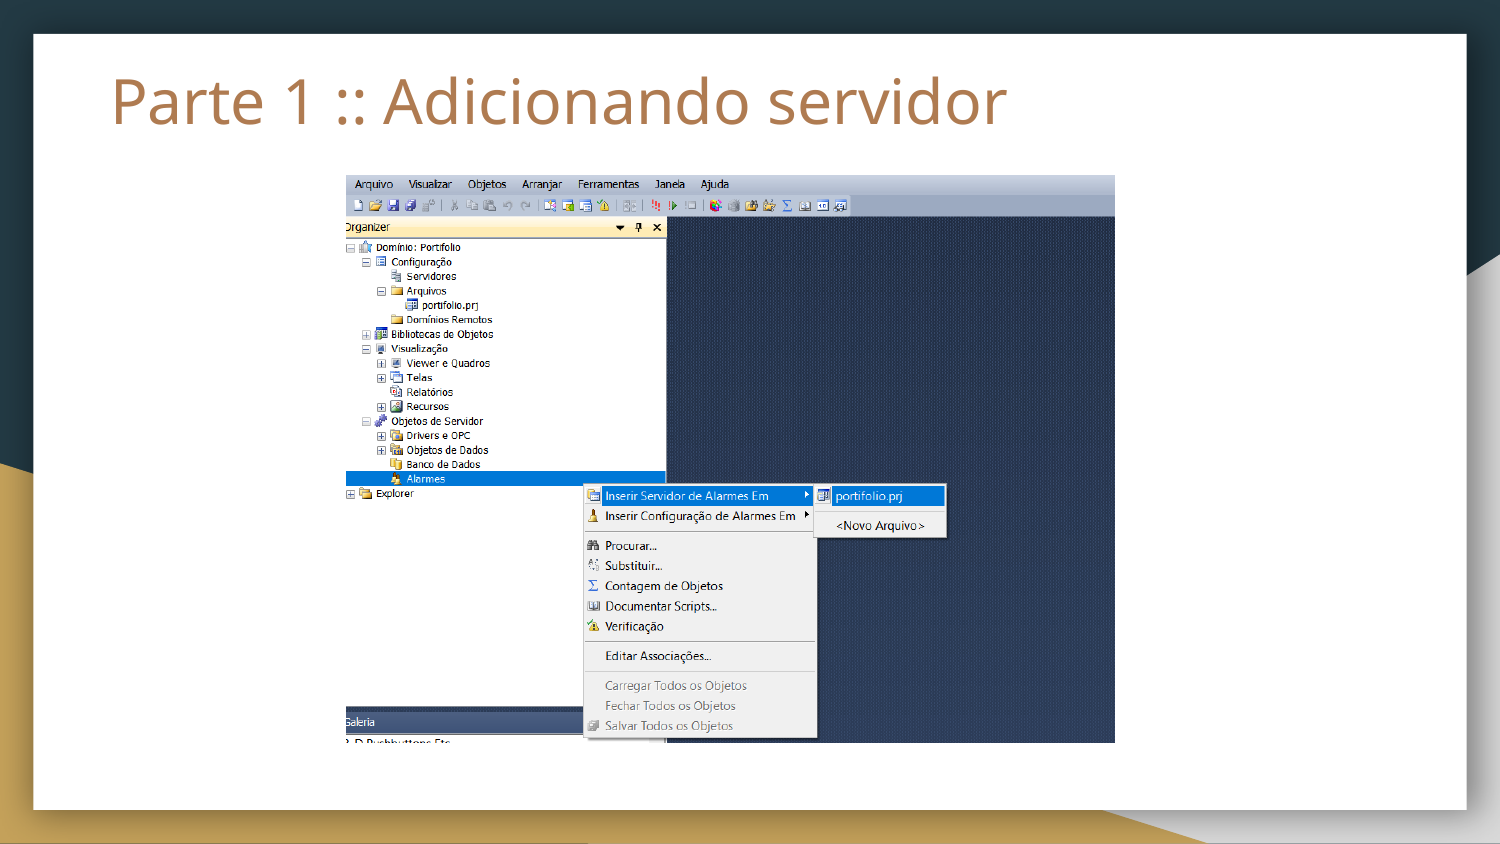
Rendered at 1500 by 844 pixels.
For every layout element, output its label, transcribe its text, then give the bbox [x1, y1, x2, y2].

picture [346, 174, 1121, 766]
title Parte 1 :: Adicionando servidor [46, 46, 1357, 204]
